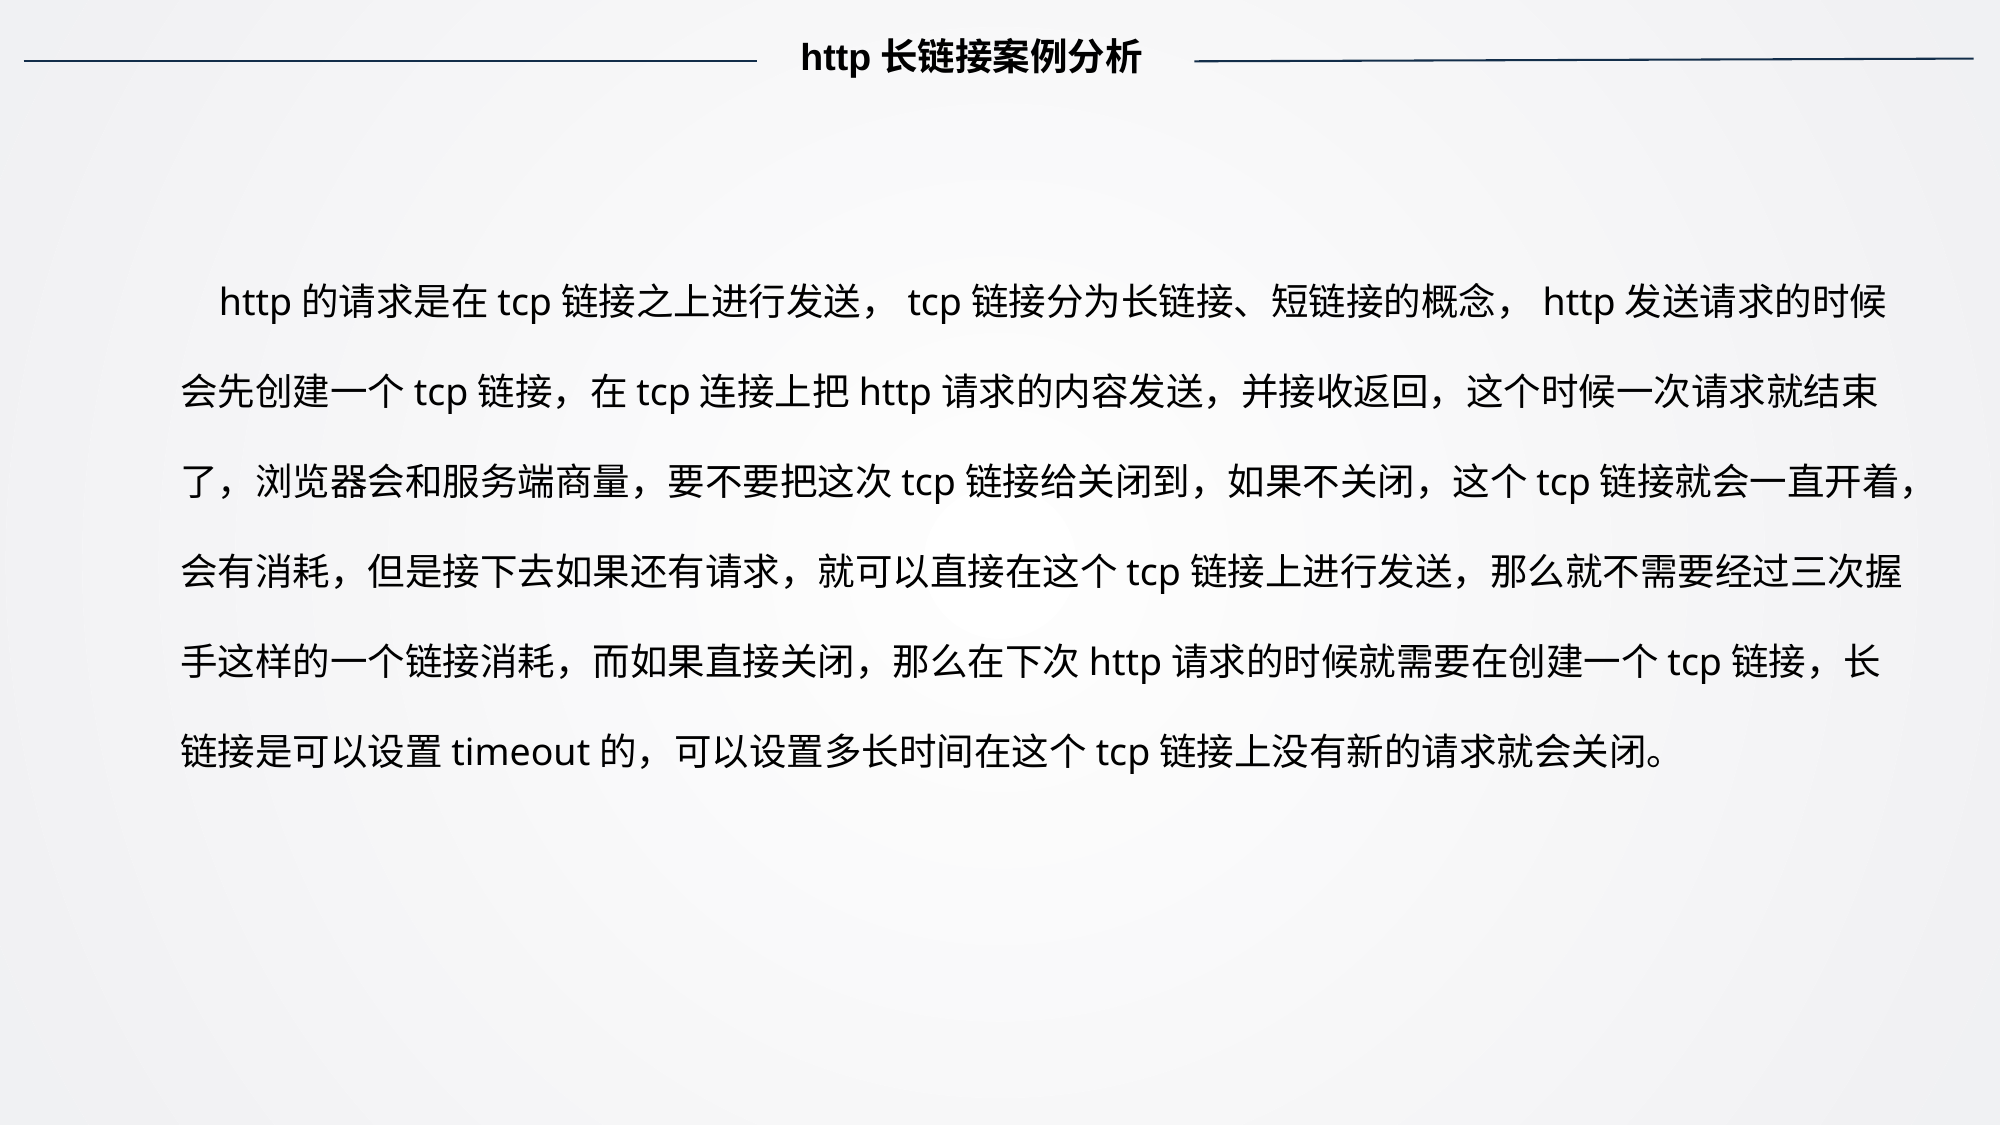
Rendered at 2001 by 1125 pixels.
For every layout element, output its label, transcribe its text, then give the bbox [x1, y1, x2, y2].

text_box http长链接案例分析 [785, 62, 1158, 86]
text_box http的请求是在tcp链接之上进行发送，tcp链接分为长链接、短链接的概念，http发送请求的时候会先创建一个tcp链接，在tcp连接上把http请求的内容发送，并接收返回，这个时候一次请求就结束了，浏览器会和服务端商量，要不要把这次tcp链接给关闭到，如果不关闭，这个tcp链接就会一直开着，会有消耗，但是接下去如果还有请求，就可以直接在这个tcp链接上进行发送，那么就不需要经过三次握手这样的一个链接消耗，而如果直接关闭，那么在下次http请求的时候就需要在创建一个tcp链接，长链接是可以设置timeout的，可以设置多长时间在这个tcp链接上没有新的请求就会关闭。 [165, 225, 1926, 781]
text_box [23, 58, 1974, 62]
text_box http长链接案例分析 [785, 25, 1158, 58]
